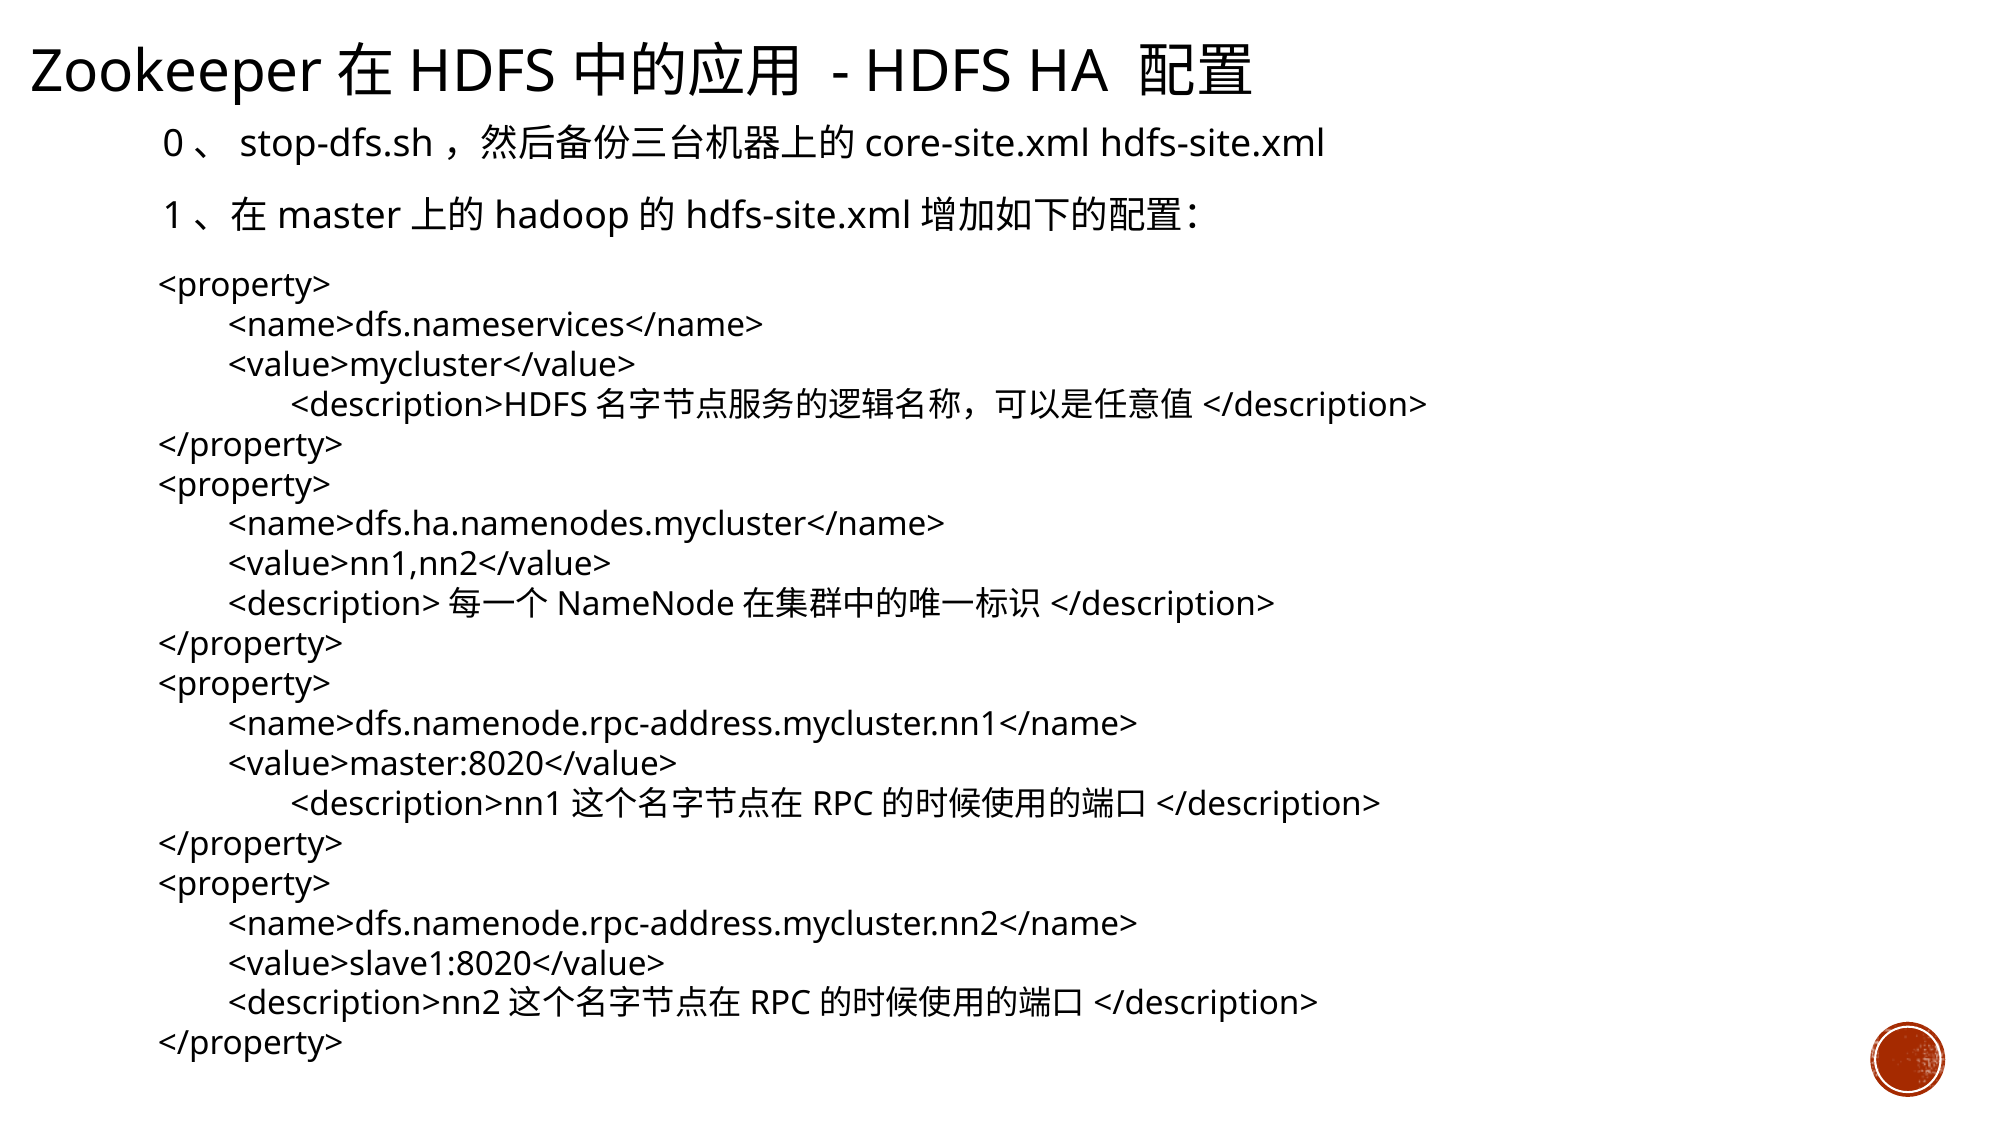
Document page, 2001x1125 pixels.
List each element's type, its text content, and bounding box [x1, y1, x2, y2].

text_box <property> <name>dfs.nameservices</name> <value>mycluster</value> <description>HDFS名字节点服务的逻辑名称，可以是任意值</description> </property> <property> <name>dfs.ha.namenodes.mycluster</name> <value>nn1,nn2</value> <description>每一个NameNode在集群中的唯一标识</description> </property> <property> <name>dfs.namenode.rpc-address.mycluster.nn1</name> <value>master:8020</value> <description>nn1这个名字节点在RPC的时候使用的端口</description> </property> <property> <name>dfs.namenode.rpc-address.mycluster.nn2</name> <value>slave1:8020</value> <description>nn2这个名字节点在RPC的时候使用的端口</description> </property> [73, 255, 1980, 1109]
text_box Zookeeper在HDFS中的应用 - HDFS HA 配置 [15, 25, 1270, 111]
text_box 0、stop-dfs.sh，然后备份三台机器上的core-site.xml hdfs-site.xml [147, 111, 1377, 171]
text_box 1、在master上的hadoop的hdfs-site.xml增加如下的配置： [147, 183, 1377, 244]
